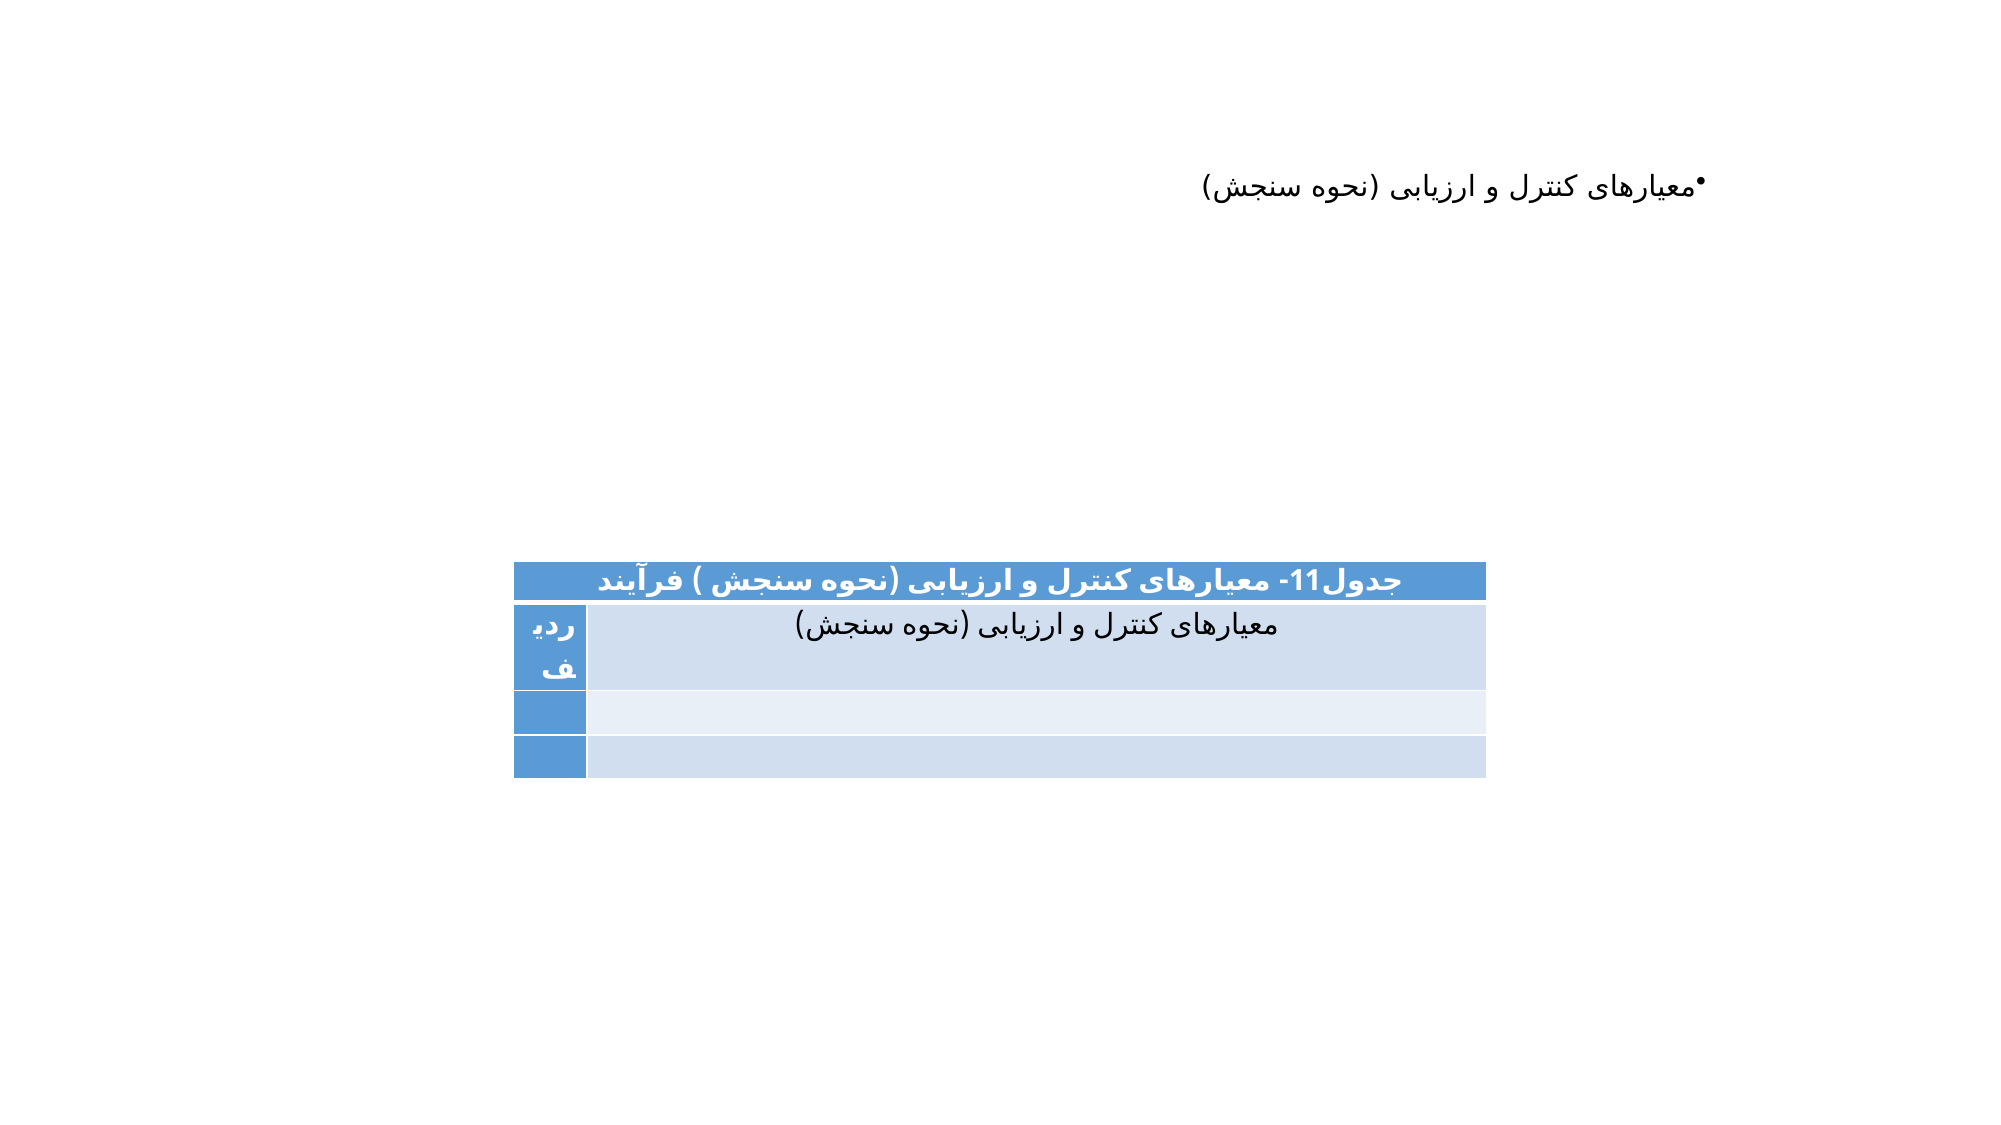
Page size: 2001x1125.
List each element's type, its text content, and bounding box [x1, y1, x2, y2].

table_cell ردیف [514, 605, 586, 690]
table_cell [514, 691, 586, 734]
table_cell [514, 736, 586, 778]
table_cell [588, 736, 1486, 778]
table_cell معیارهای کنترل و ارزیابی (نحوه سنجش) [588, 605, 1486, 690]
table_cell [588, 691, 1486, 734]
text_box معیارهای کنترل و ارزیابی (نحوه سنجش) [512, 159, 1722, 255]
table_header جدول11- معیارهای کنترل و ارزیابی (نحوه سنجش ) فرآیند [514, 562, 1486, 600]
